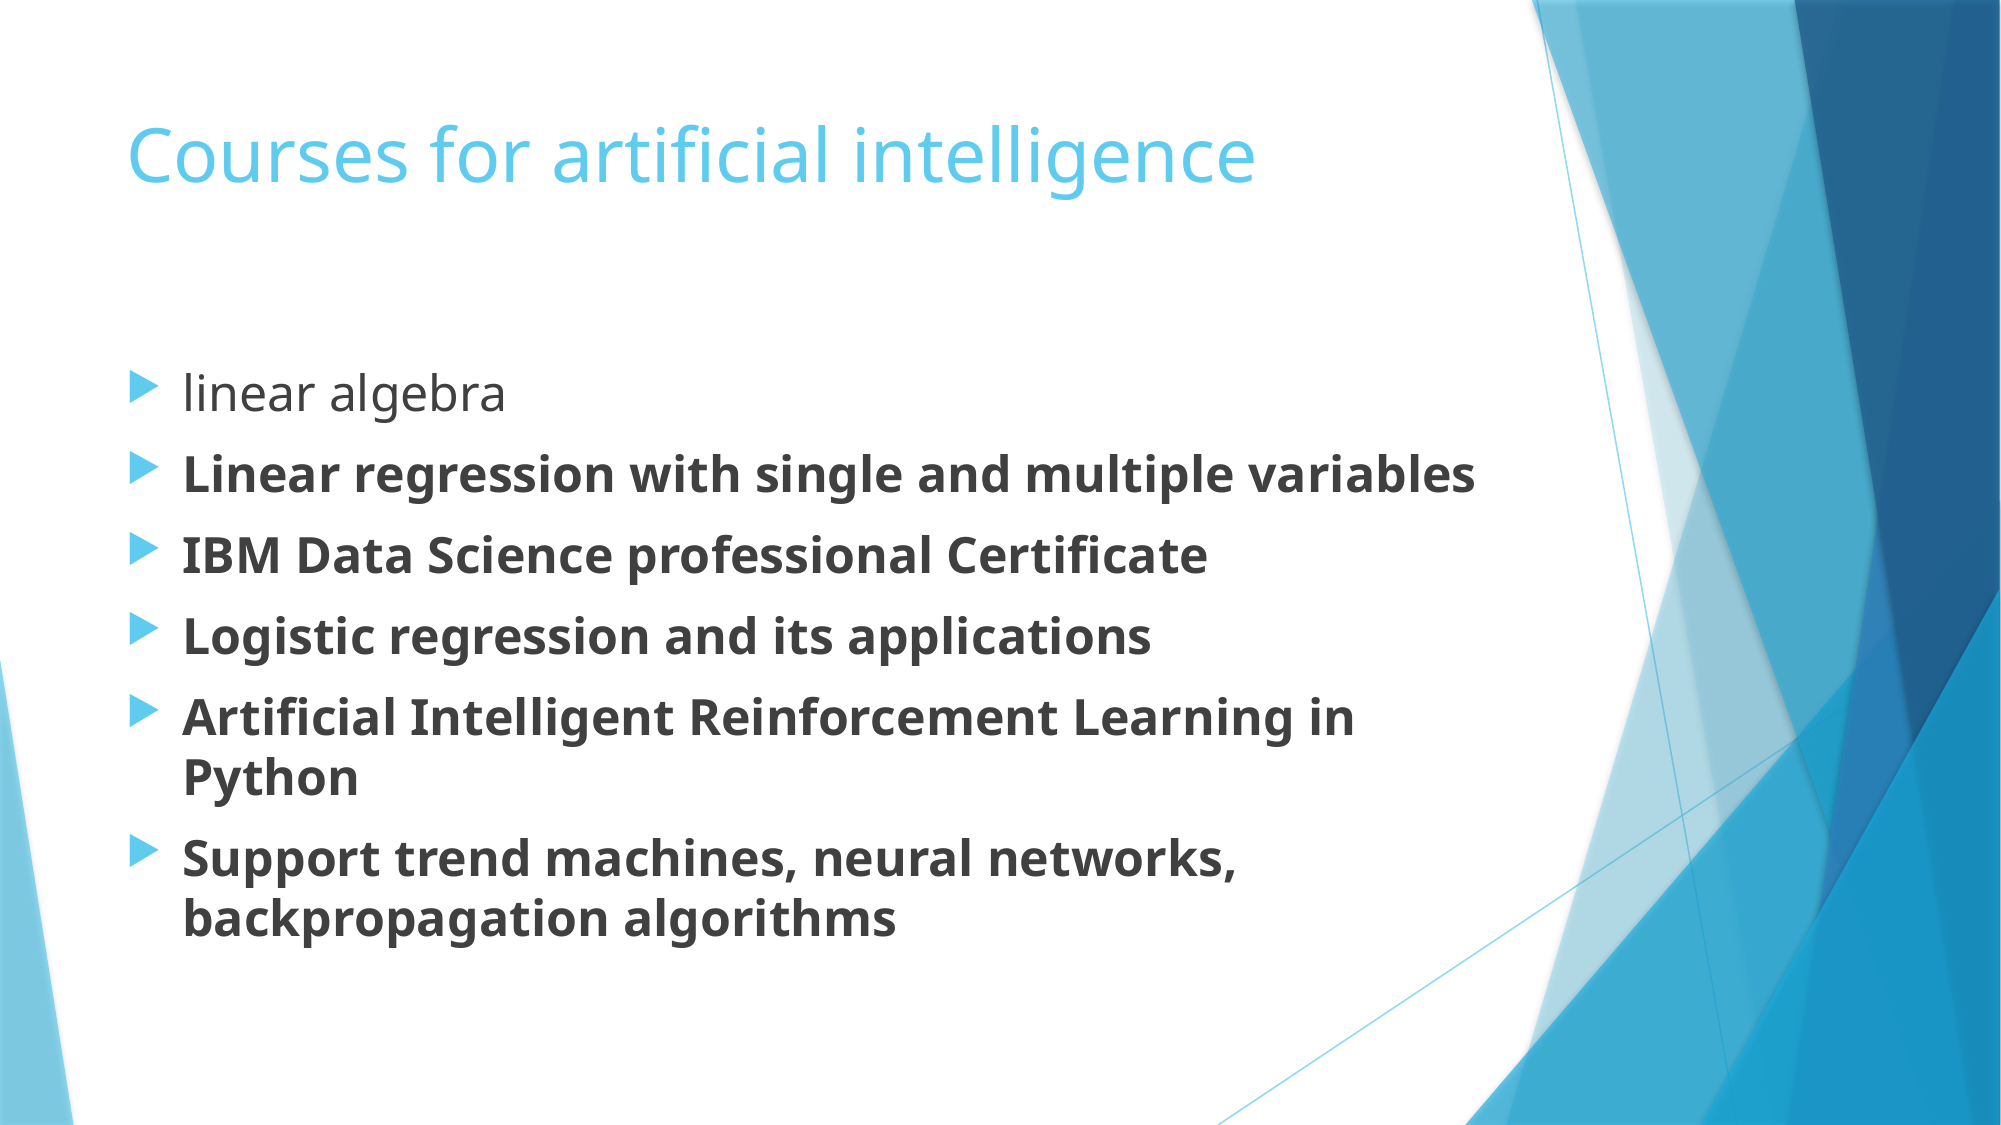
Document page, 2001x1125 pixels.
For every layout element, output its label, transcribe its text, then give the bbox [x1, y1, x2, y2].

title Courses for artificial intelligence [111, 99, 1522, 295]
list linear algebra Linear regression with single and multiple variables IBM Data Science professional Certificate Logistic regression and its applications Artificial Intelligent Reinforcement Learning in Python Support trend machines, neural networks, backpropagation algorithms [111, 354, 1522, 992]
